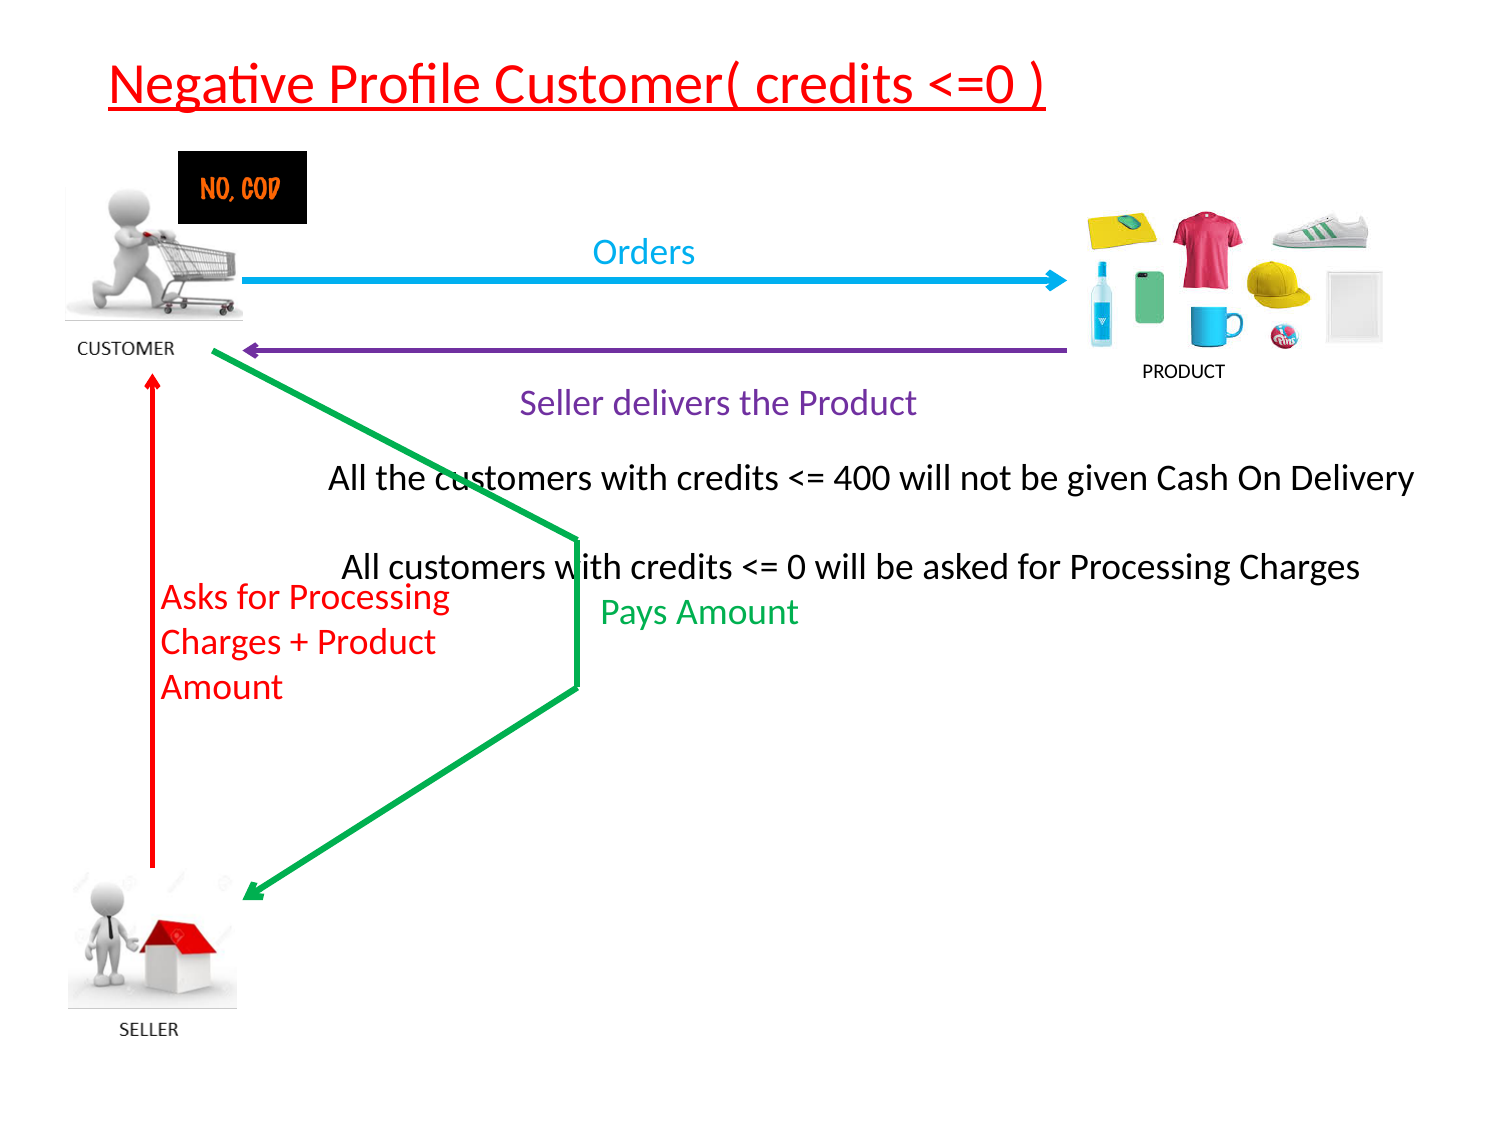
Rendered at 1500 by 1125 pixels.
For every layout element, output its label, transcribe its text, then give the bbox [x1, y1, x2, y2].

text_box Negative Profile Customer( credits <=0 ) [93, 37, 1062, 123]
text_box All the customers with credits <= 400 will not be given Cash On Delivery [582, 445, 1431, 506]
text_box All customers with credits <= 0 will be asked for Processing Charges [326, 549, 572, 595]
text_box Pays Amount [585, 579, 815, 640]
picture [62, 151, 307, 374]
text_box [212, 350, 578, 541]
picture [68, 868, 237, 1055]
text_box Seller delivers the Product [582, 370, 934, 431]
picture [1087, 210, 1383, 351]
text_box Orders [577, 219, 711, 279]
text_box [242, 687, 578, 901]
text_box PRODUCT [1127, 359, 1241, 391]
text_box Asks for Processing Charges + Product Amount [157, 564, 468, 715]
text_box All customers with credits <= 0 will be asked for Processing Charges [582, 534, 1377, 595]
